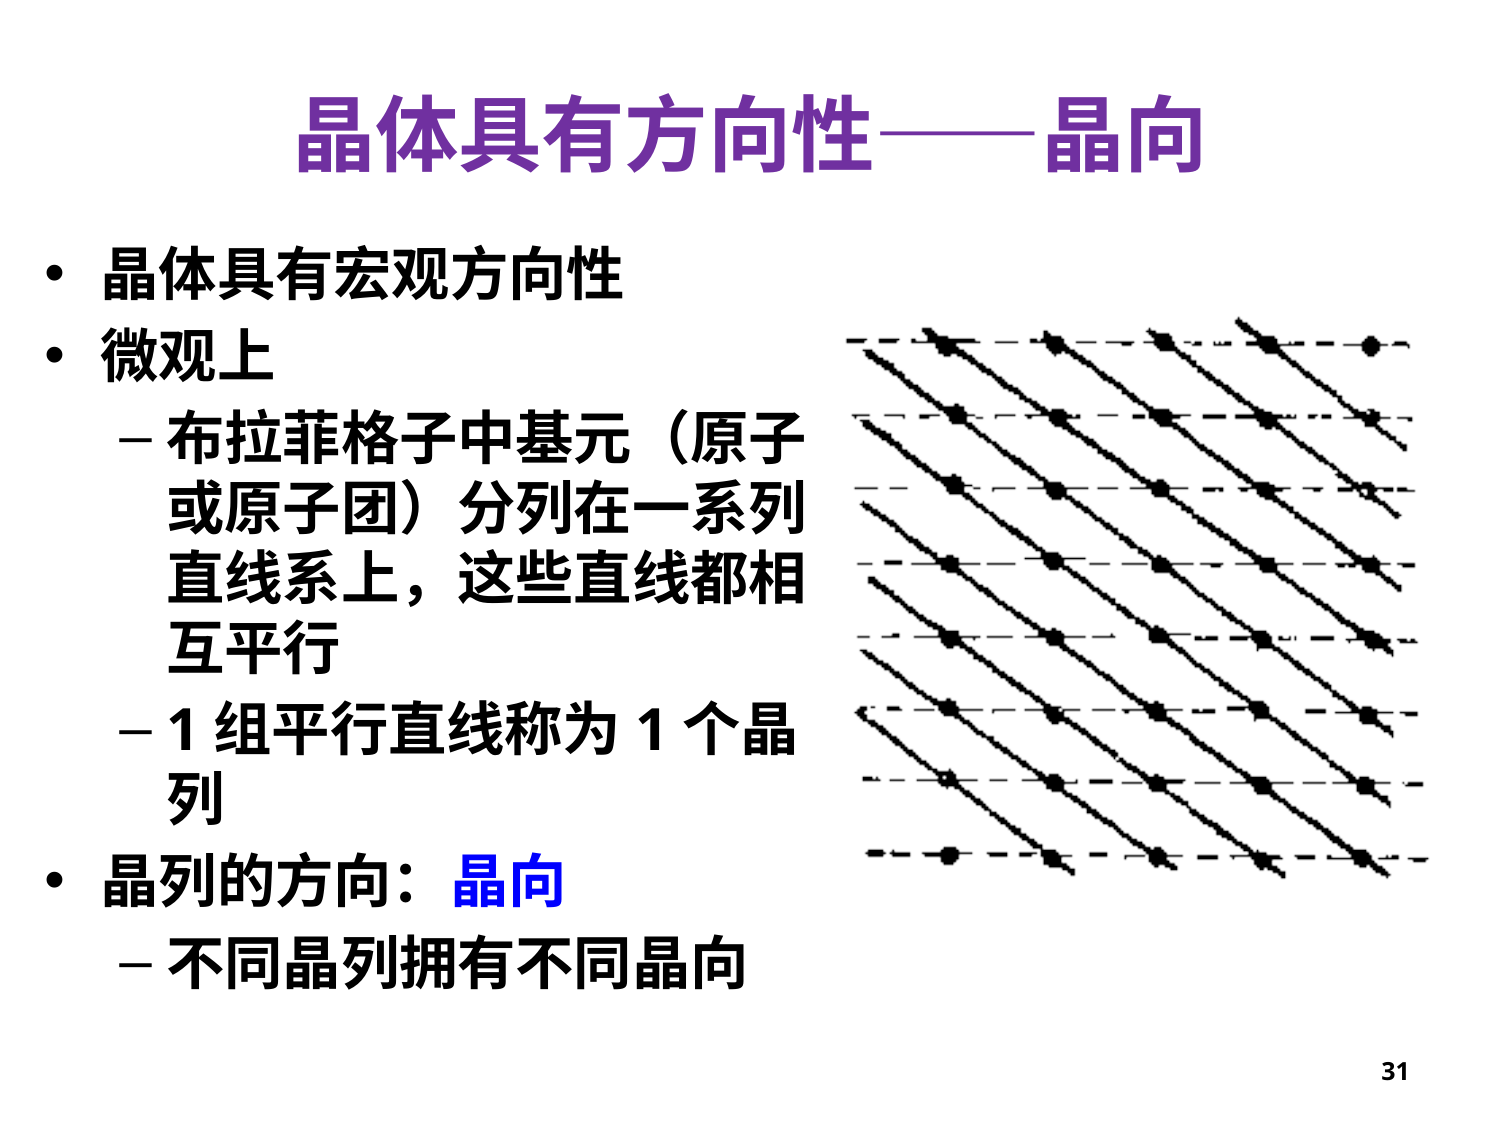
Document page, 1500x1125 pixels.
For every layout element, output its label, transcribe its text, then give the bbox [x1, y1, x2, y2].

title 晶体具有方向性——晶向 [174, 7, 1325, 258]
picture [808, 312, 1500, 923]
slide_number 31 [1074, 1042, 1425, 1103]
list 晶体具有宏观方向性 微观上 布拉菲格子中基元（原子或原子团）分列在一系列直线系上，这些直线都相互平行 1组平行直线称为1个晶列 晶列的方向：晶向 不同晶列拥有不同晶向 [29, 229, 845, 905]
